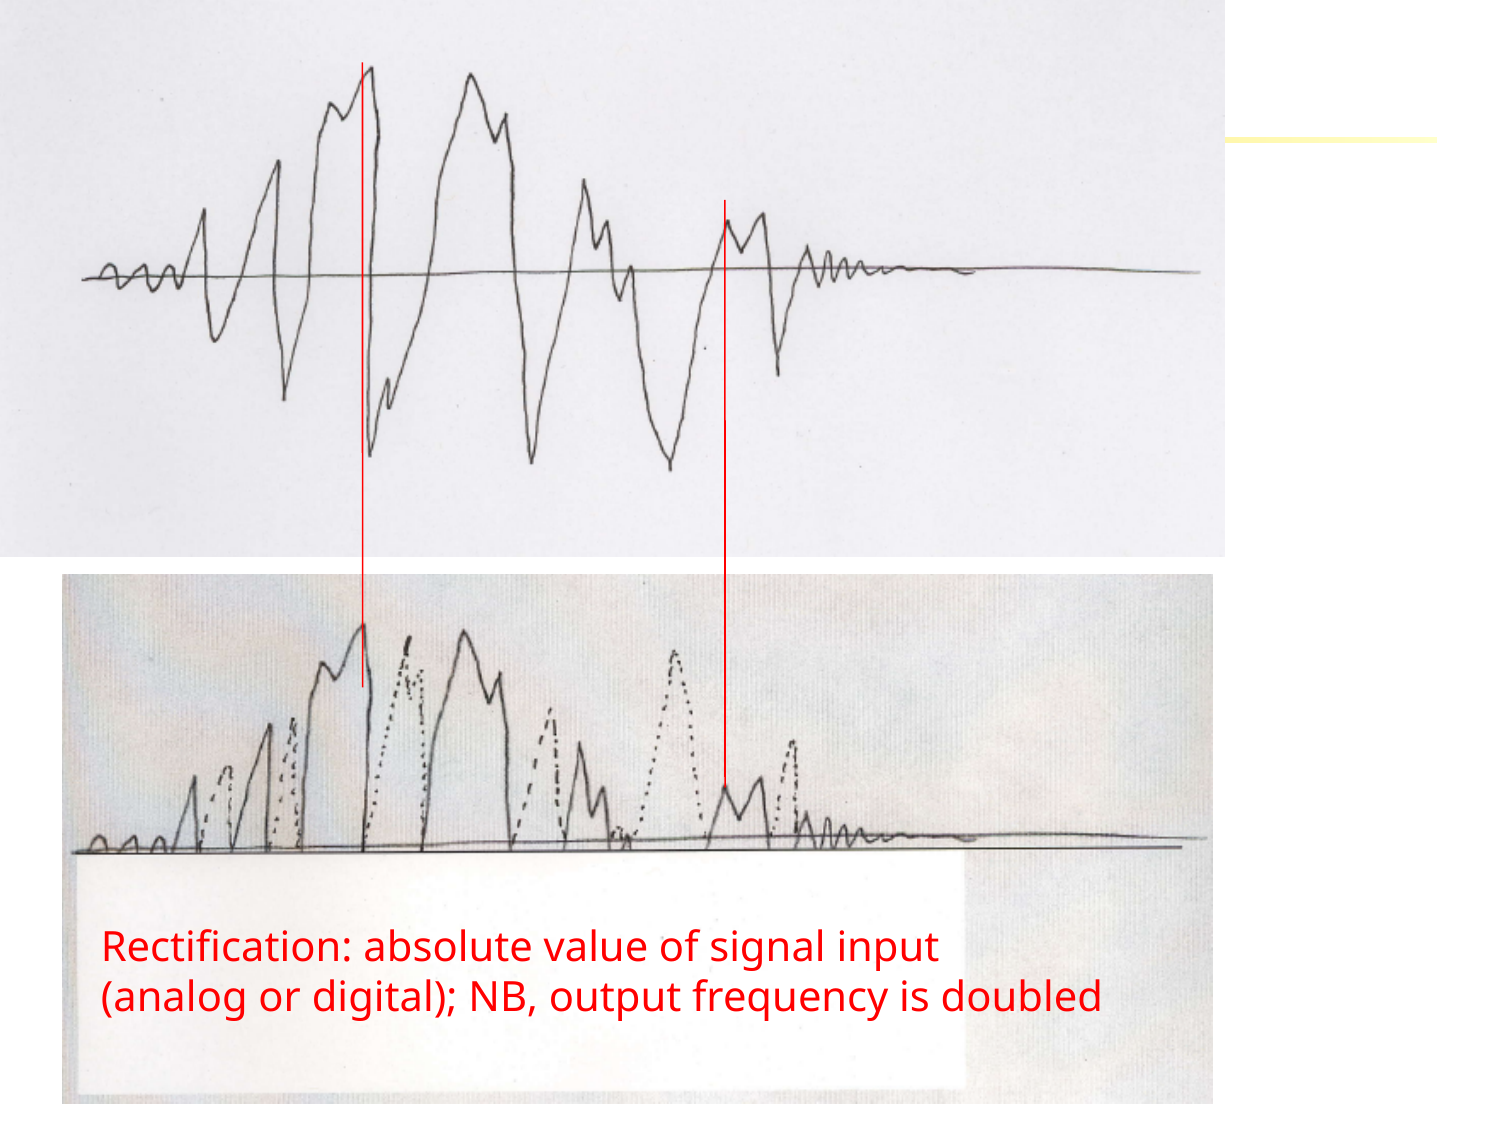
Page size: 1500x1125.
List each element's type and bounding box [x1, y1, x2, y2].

picture [62, 574, 1213, 1104]
picture [0, 0, 1226, 557]
